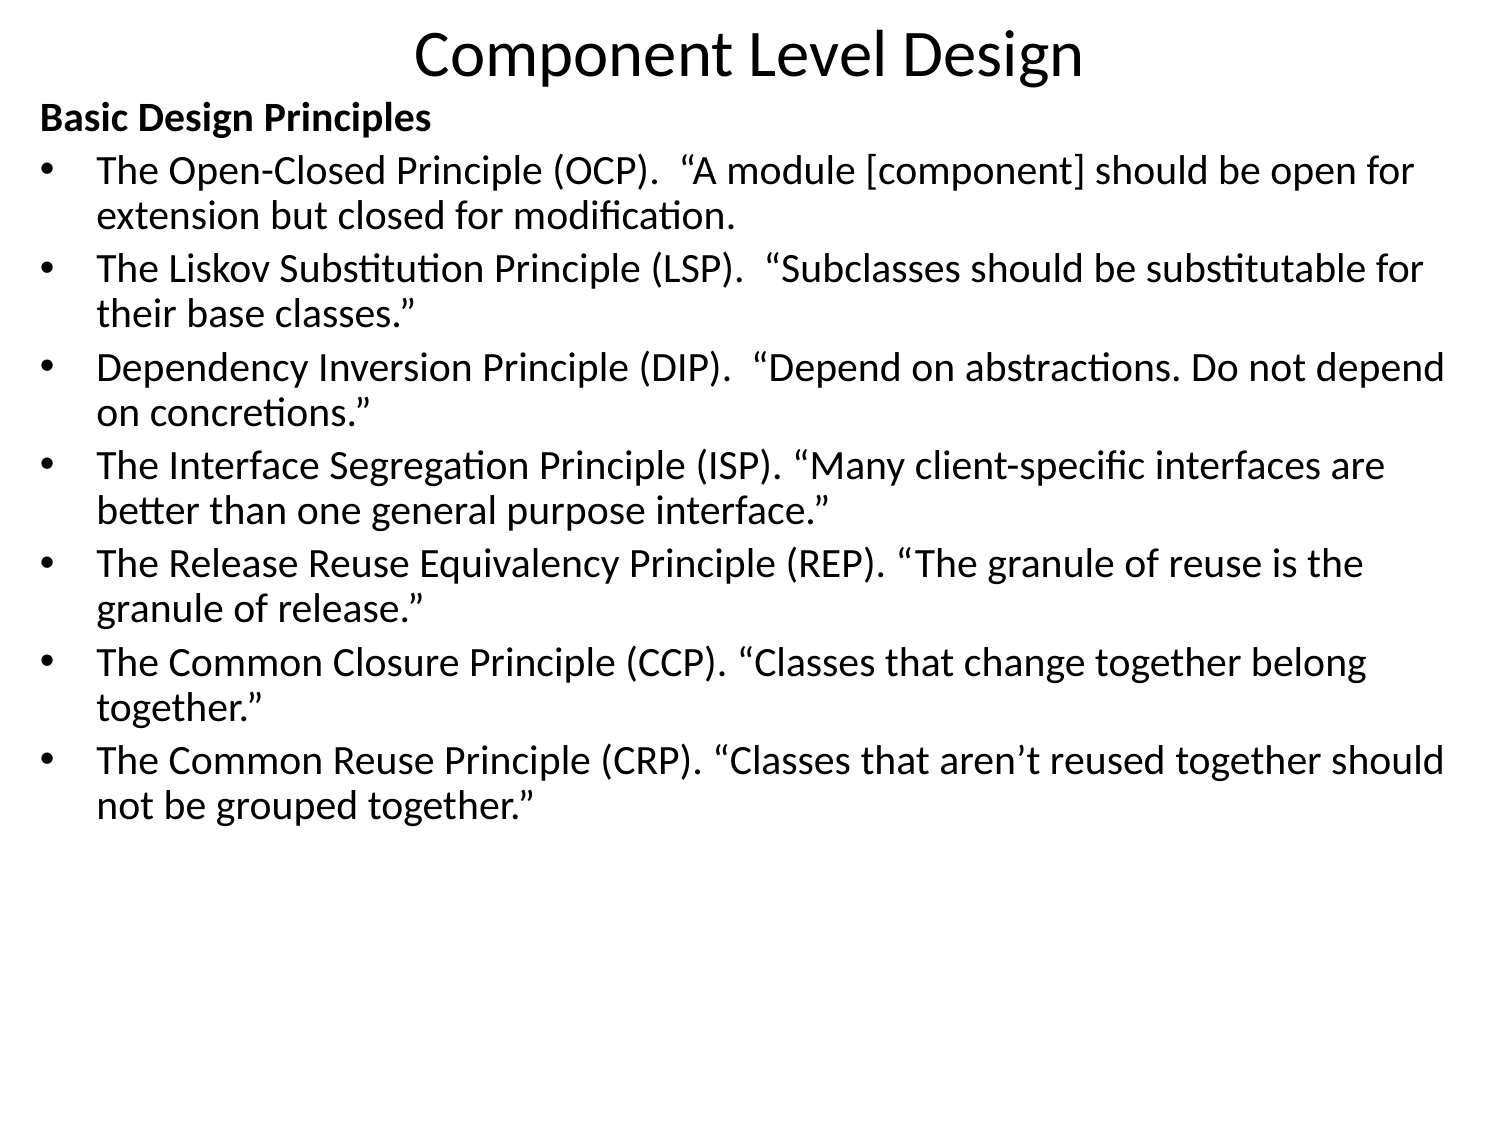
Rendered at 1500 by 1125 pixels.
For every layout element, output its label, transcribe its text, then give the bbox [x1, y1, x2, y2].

title Component Level Design [75, 0, 1425, 87]
list Basic Design Principles The Open-Closed Principle (OCP). “A module [component] should be open for extension but closed for modification. The Liskov Substitution Principle (LSP). “Subclasses should be substitutable for their base classes.” Dependency Inversion Principle (DIP). “Depend on abstractions. Do not depend on concretions.” The Interface Segregation Principle (ISP). “Many client-specific interfaces are better than one general purpose interface.” The Release Reuse Equivalency Principle (REP). “The granule of reuse is the granule of release.” The Common Closure Principle (CCP). “Classes that change together belong together.” The Common Reuse Principle (CRP). “Classes that aren’t reused together should not be grouped together.” [24, 87, 1475, 1100]
